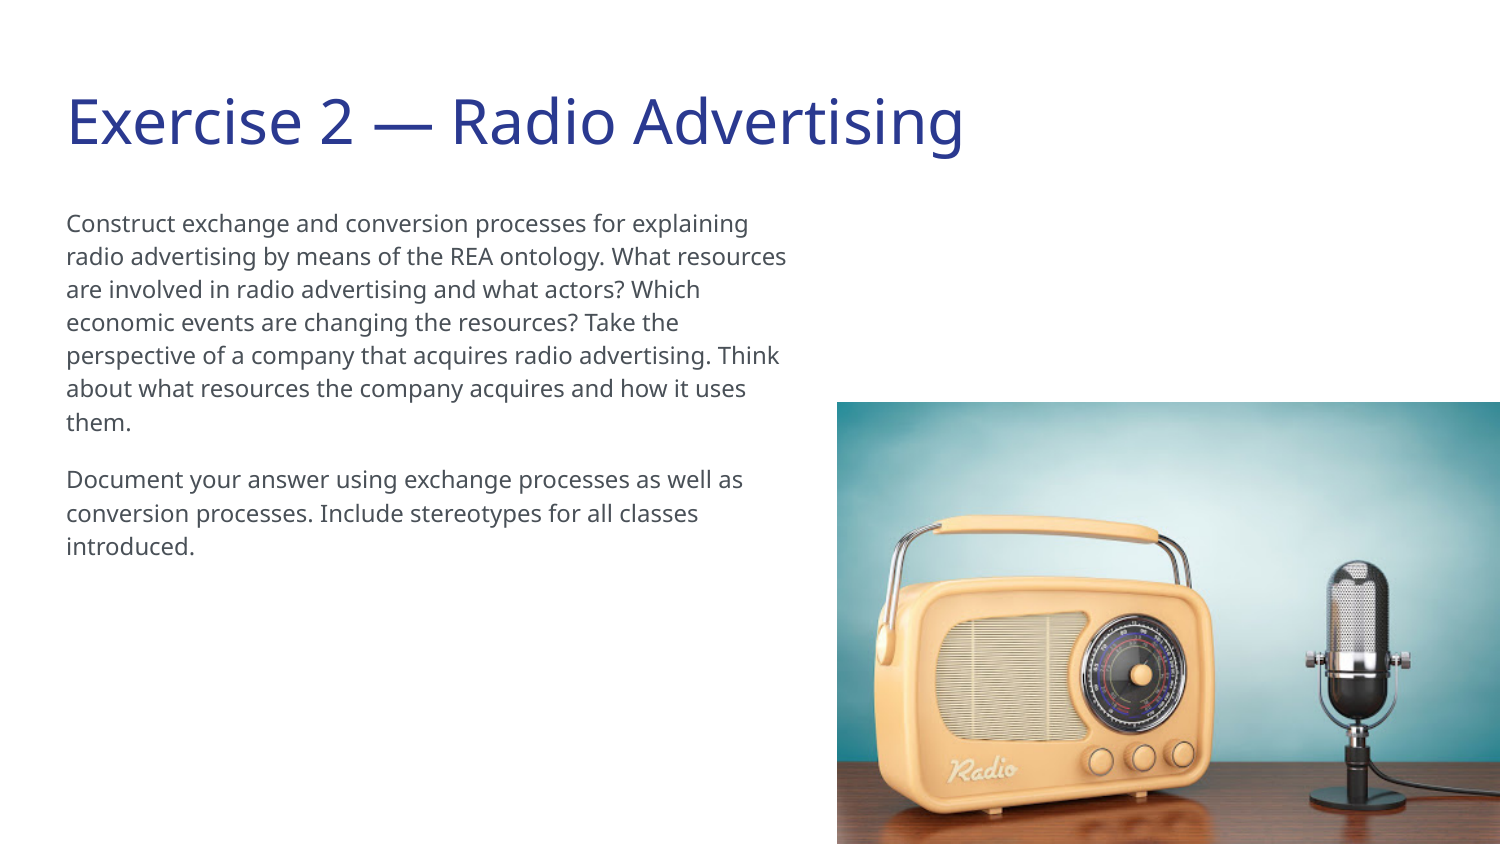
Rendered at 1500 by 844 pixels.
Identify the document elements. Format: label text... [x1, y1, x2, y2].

title Exercise 2 — Radio Advertising [51, 67, 1449, 167]
list Construct exchange and conversion processes for explaining radio advertising by means of the REA ontology. What resources are involved in radio advertising and what actors? Which economic events are changing the resources? Take the perspective of a company that acquires radio advertising. Think about what resources the company acquires and how it uses them. Document your answer using exchange processes as well as conversion processes. Include stereotypes for all classes introduced. [51, 189, 809, 737]
picture [836, 402, 1500, 844]
